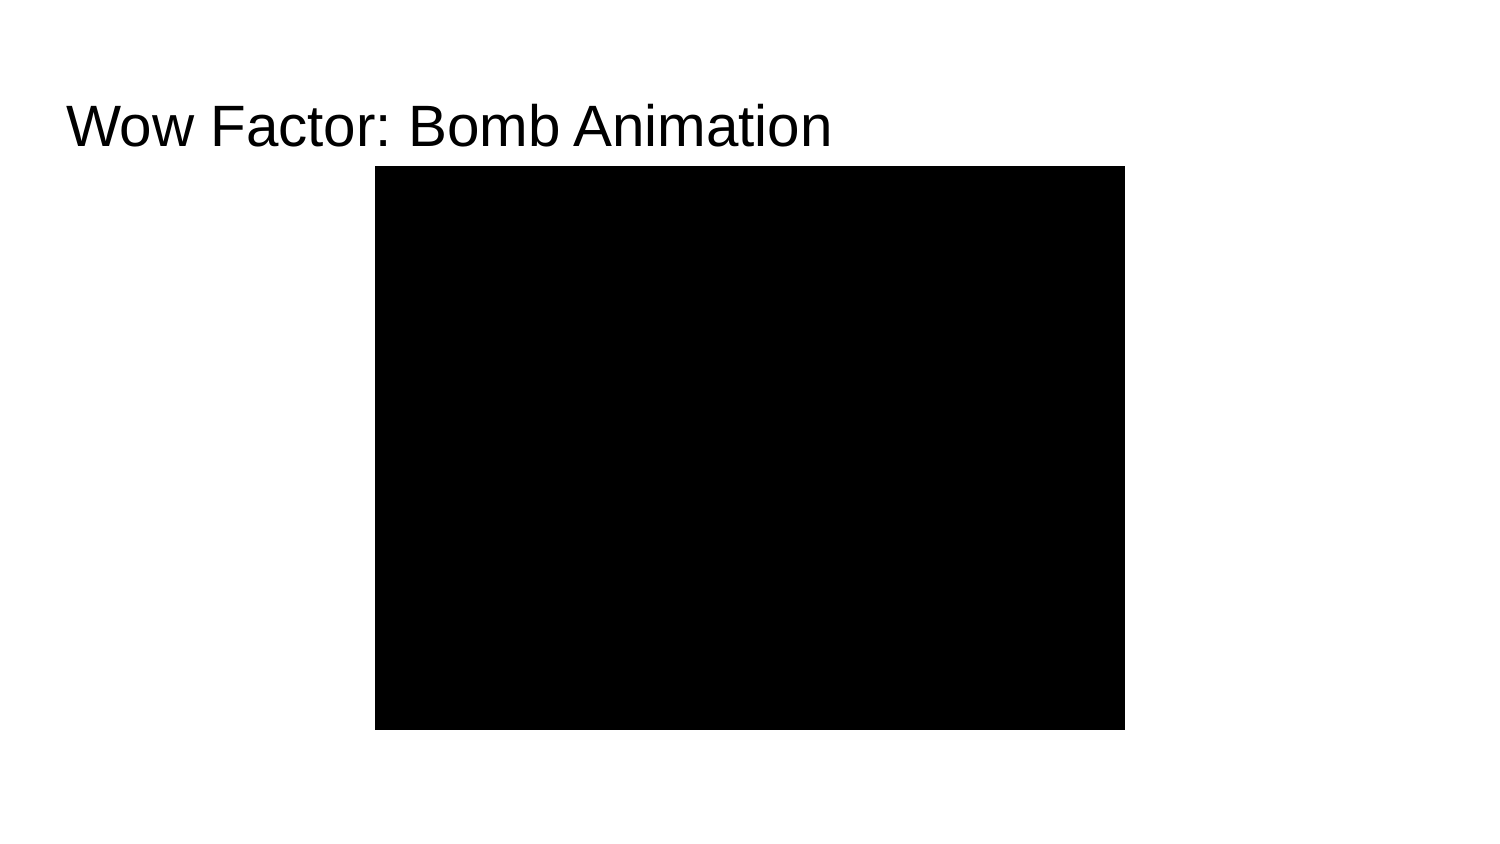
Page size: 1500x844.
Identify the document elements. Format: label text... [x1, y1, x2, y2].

title Wow Factor: Bomb Animation [51, 72, 1449, 167]
picture [374, 166, 1126, 730]
